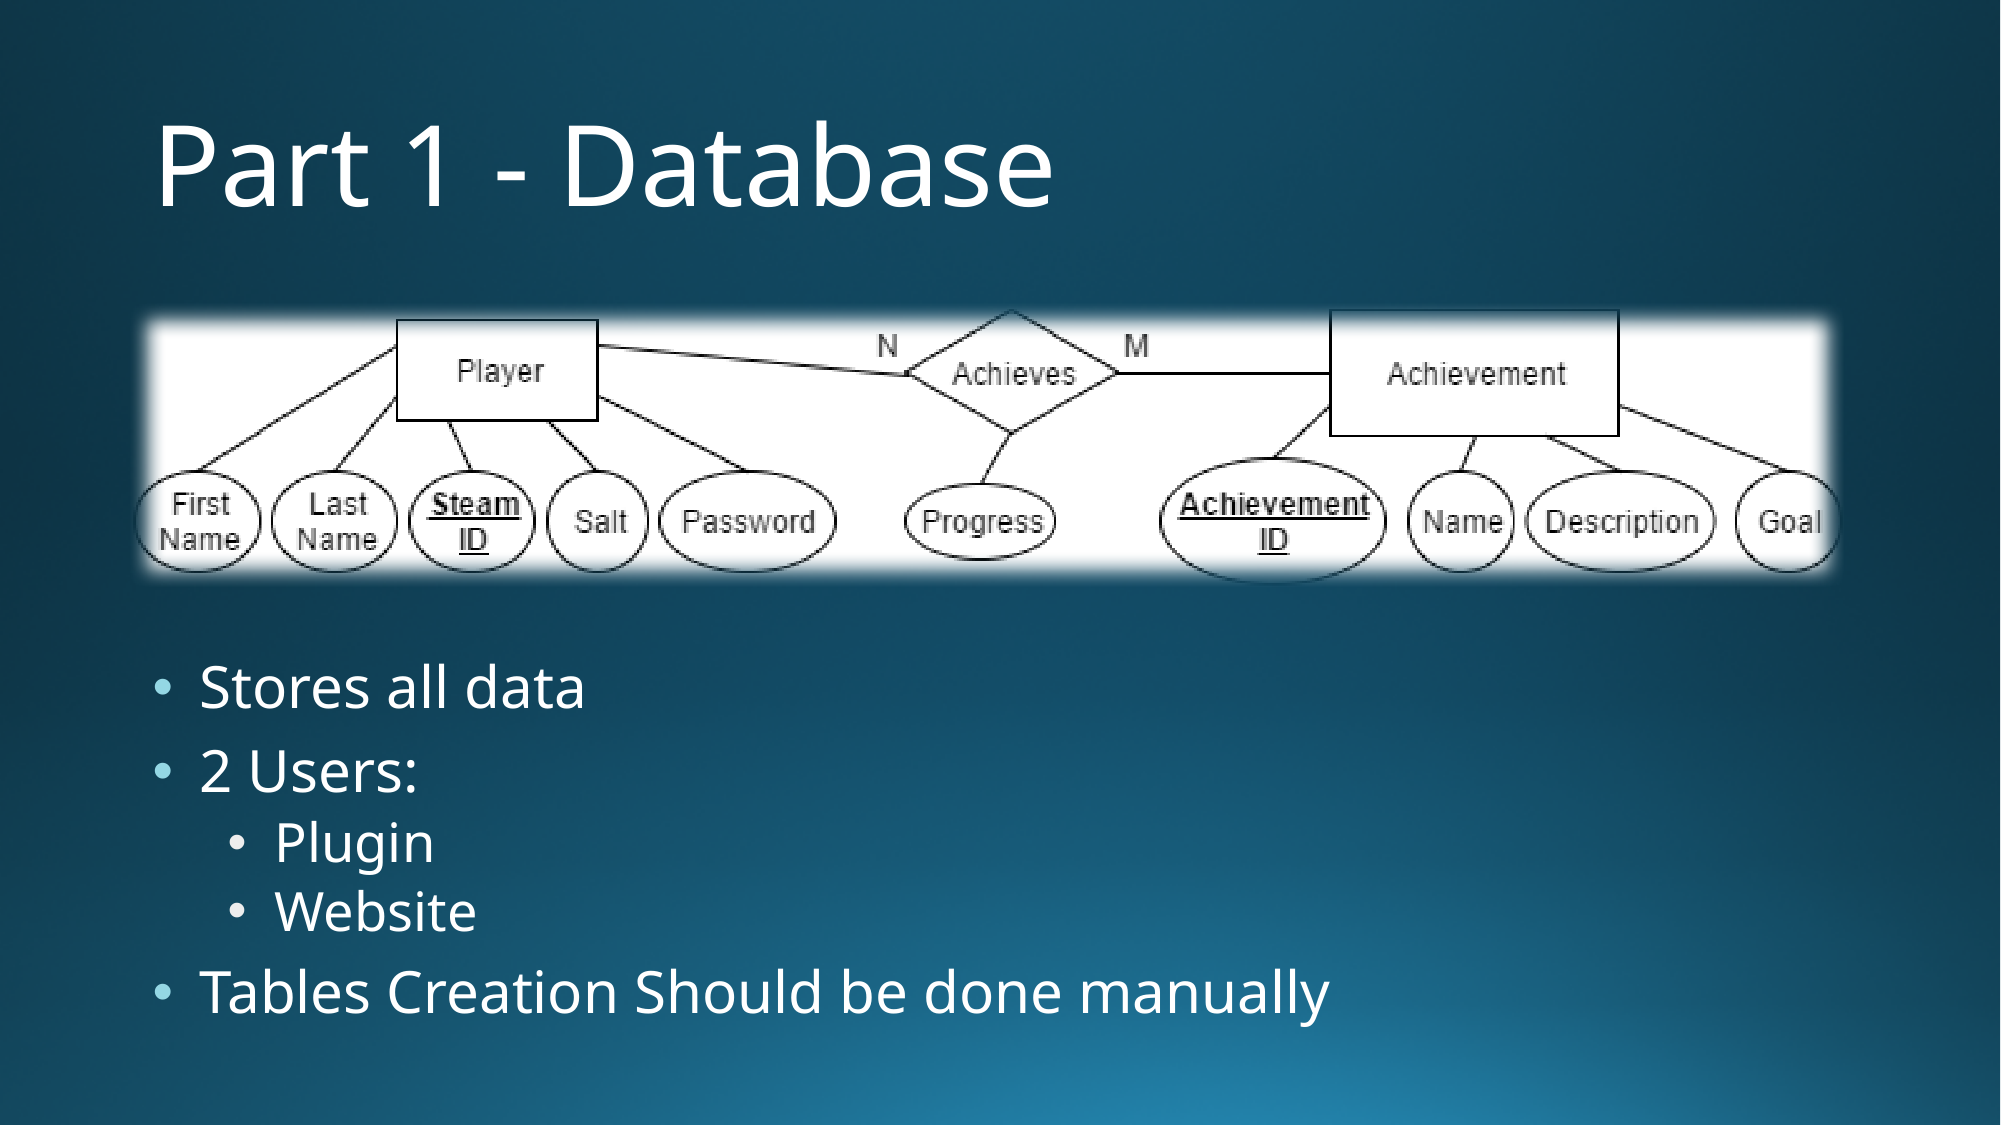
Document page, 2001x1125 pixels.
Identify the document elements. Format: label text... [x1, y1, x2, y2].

title Part 1 - Database [137, 64, 1837, 239]
picture [0, 0, 2001, 1125]
list Stores all data 2 Users: Plugin Website Tables Creation Should be done manually [137, 650, 1796, 1084]
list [130, 303, 1844, 587]
